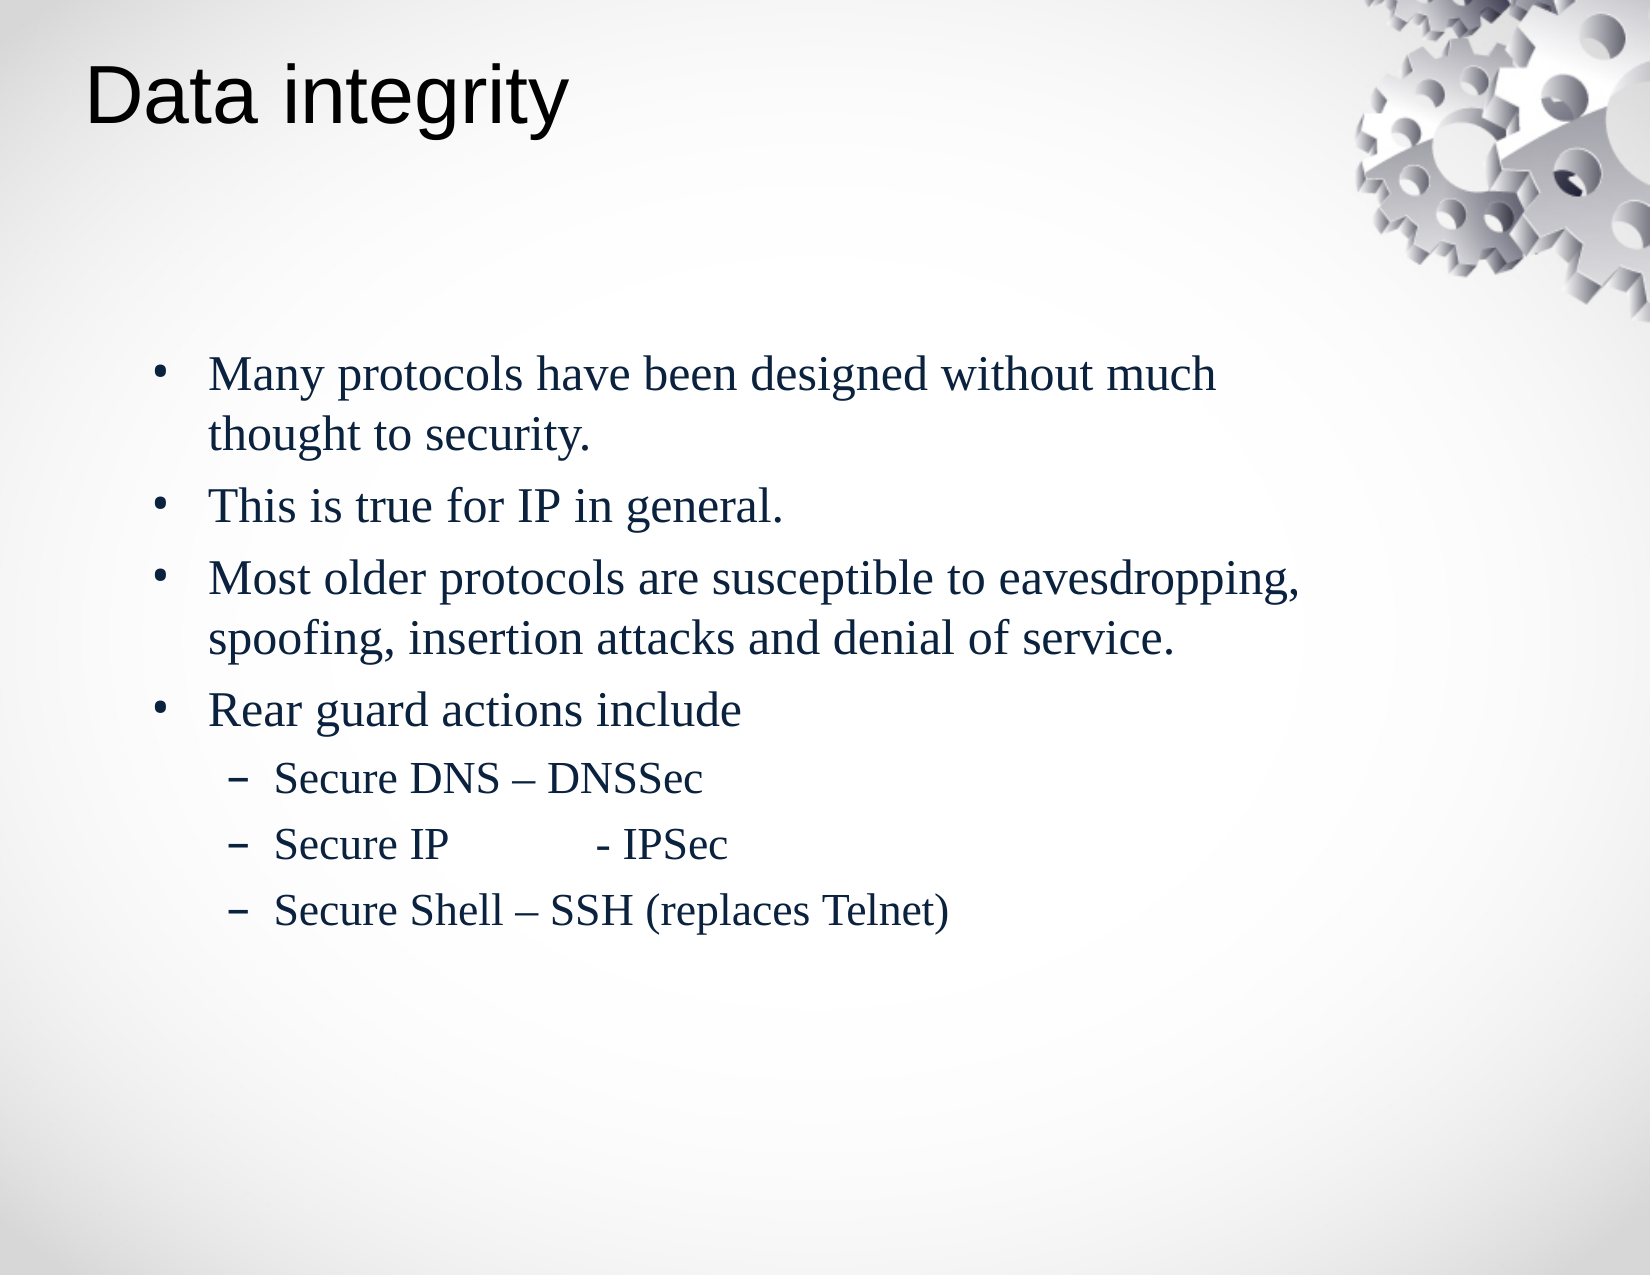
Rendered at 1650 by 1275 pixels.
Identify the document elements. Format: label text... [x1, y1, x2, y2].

title Data integrity [82, 0, 1568, 198]
text_box Many protocols have been designed without much thought to security. This is true for IP in general. Most older protocols are susceptible to eavesdropping, spoofing, insertion attacks and denial of service. Rear guard actions include Secure DNS – DNSSec Secure IP - IPSec Secure Shell – SSH (replaces Telnet) [149, 338, 1303, 935]
picture [0, 0, 1650, 1275]
